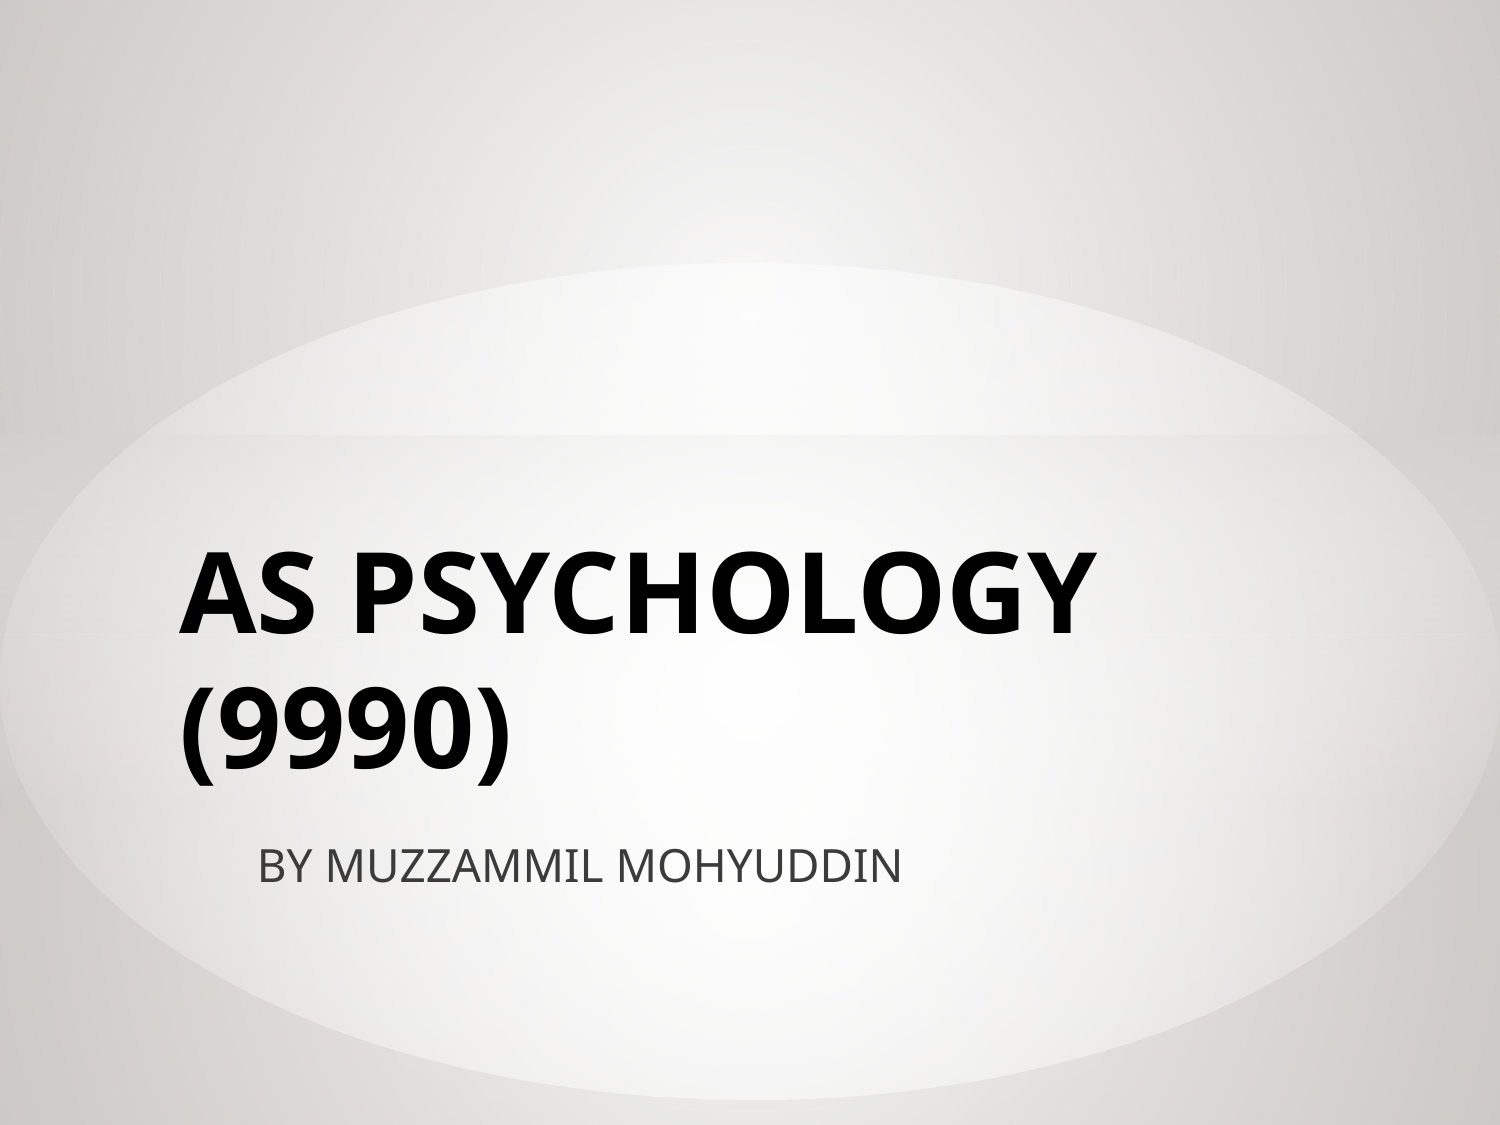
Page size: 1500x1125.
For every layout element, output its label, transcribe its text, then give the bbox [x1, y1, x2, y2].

subtitle BY MUZZAMMIL MOHYUDDIN [241, 828, 1167, 974]
title AS PSYCHOLOGY (9990) [134, 513, 1312, 808]
